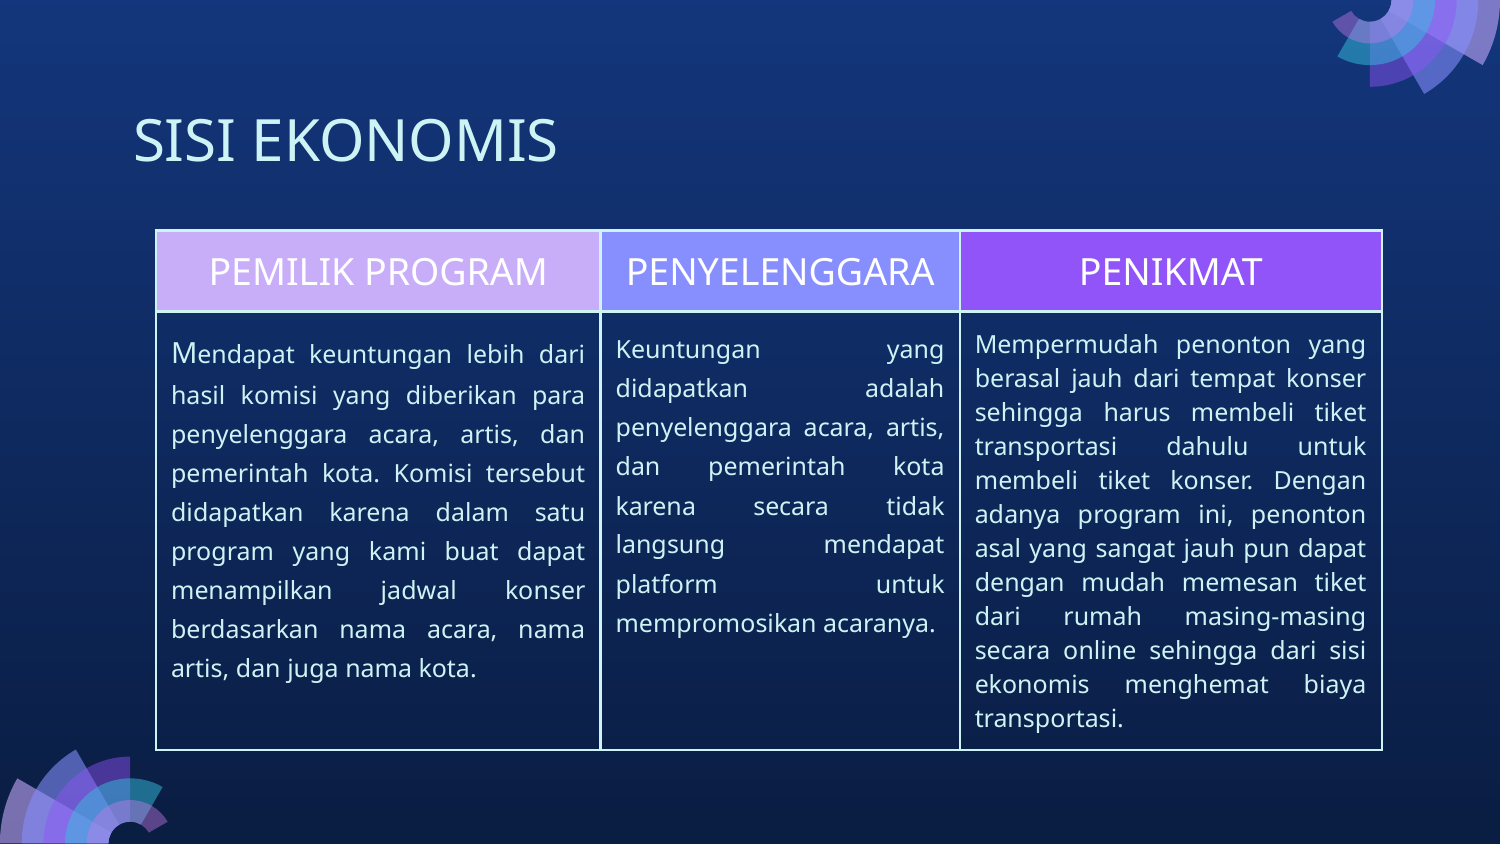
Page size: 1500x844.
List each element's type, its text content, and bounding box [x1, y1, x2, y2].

table_cell Mempermudah penonton yang berasal jauh dari tempat konser sehingga harus membeli tiket transportasi dahulu untuk membeli tiket konser. Dengan adanya program ini, penonton asal yang sangat jauh pun dapat dengan mudah memesan tiket dari rumah masing-masing secara online sehingga dari sisi ekonomis menghemat biaya transportasi. [961, 313, 1381, 749]
table_header PENIKMAT [961, 232, 1381, 310]
table_header PEMILIK PROGRAM [157, 232, 599, 310]
table_header PENYELENGGARA [602, 232, 959, 310]
table_cell Keuntungan yang didapatkan adalah penyelenggara acara, artis, dan pemerintah kota karena secara tidak langsung mendapat platform untuk mempromosikan acaranya. [602, 313, 959, 749]
table_cell Mendapat keuntungan lebih dari hasil komisi yang diberikan para penyelenggara acara, artis, dan pemerintah kota. Komisi tersebut didapatkan karena dalam satu program yang kami buat dapat menampilkan jadwal konser berdasarkan nama acara, nama artis, dan juga nama kota. [157, 313, 599, 749]
title SISI EKONOMIS [118, 88, 1382, 183]
